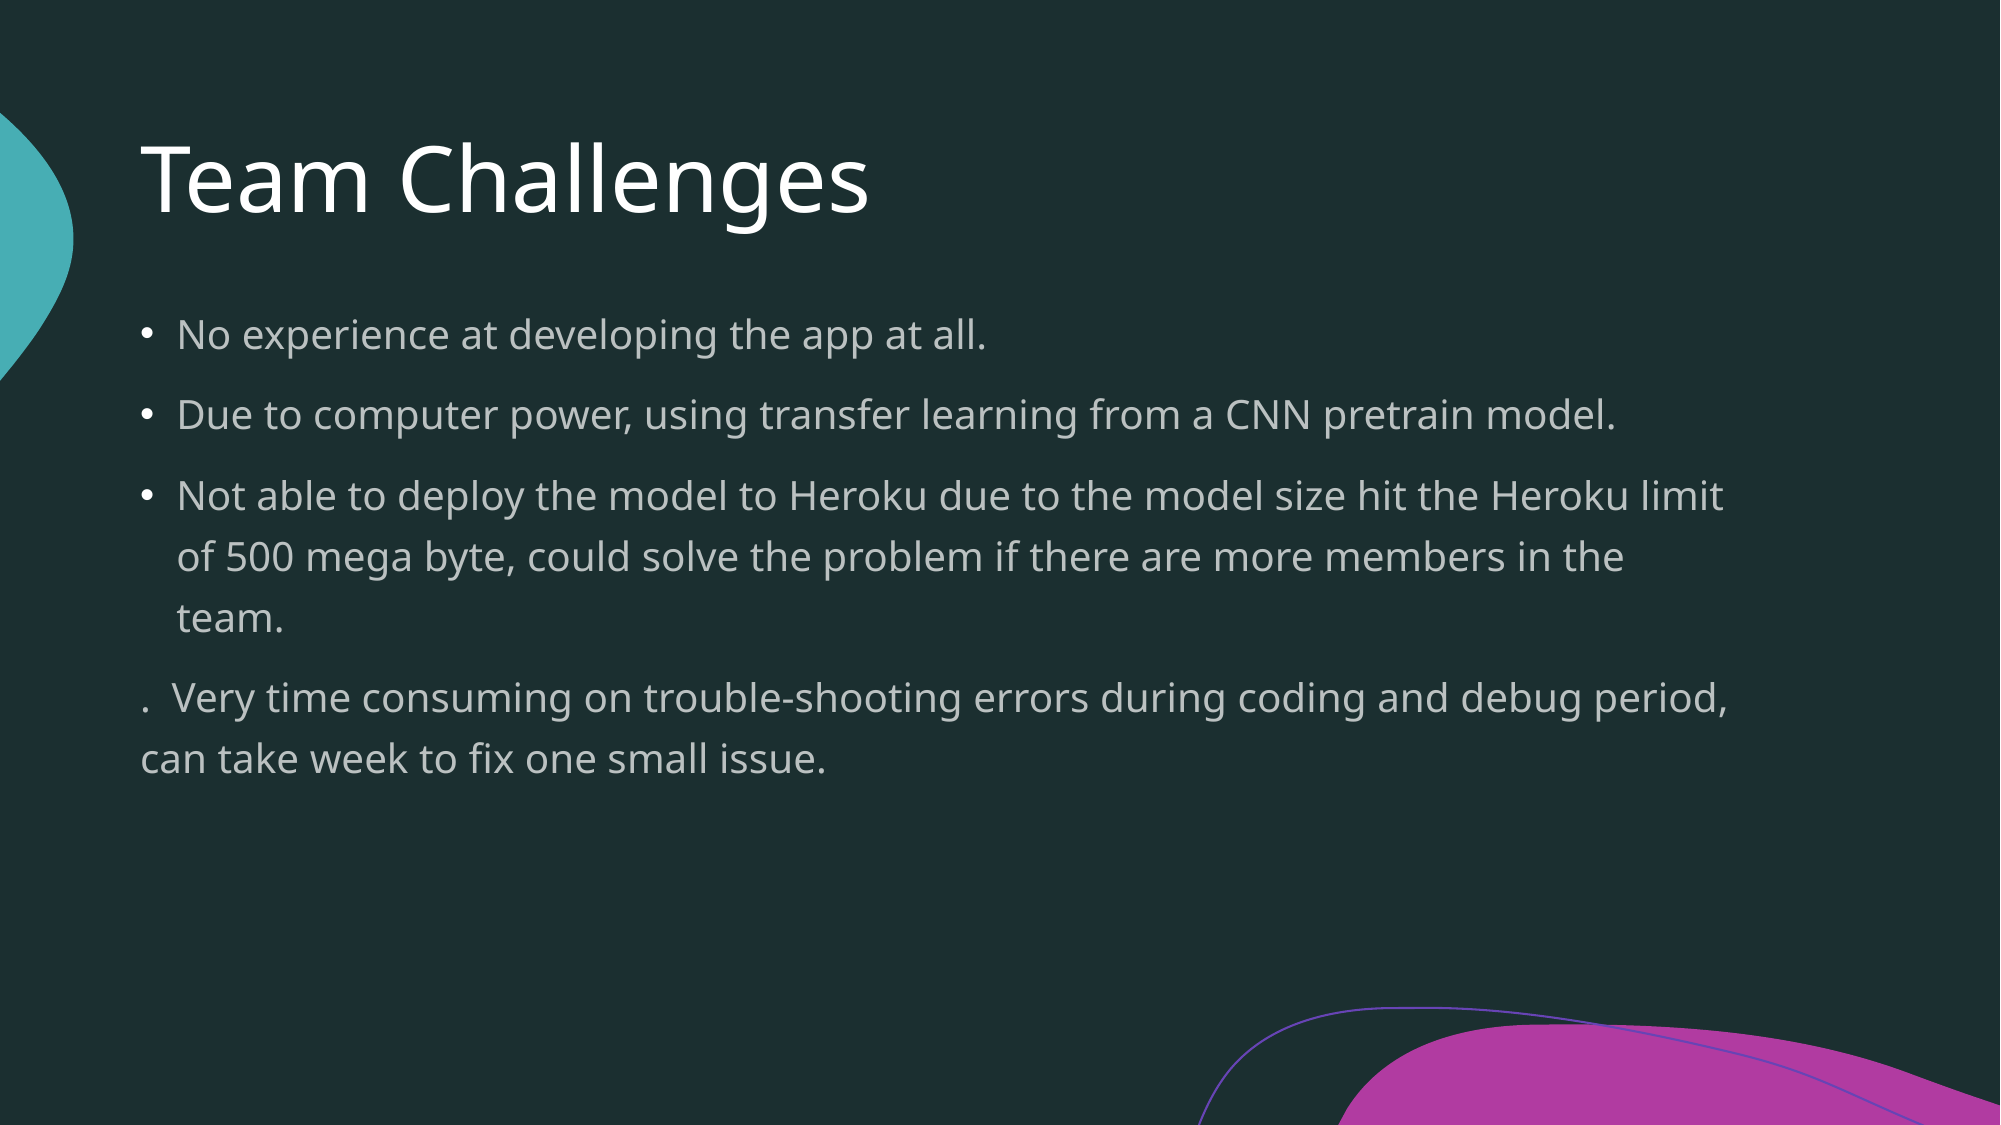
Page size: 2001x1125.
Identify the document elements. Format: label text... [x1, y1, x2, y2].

list No experience at developing the app at all. Due to computer power, using transfer learning from a CNN pretrain model. Not able to deploy the model to Heroku due to the model size hit the Heroku limit of 500 mega byte, could solve the problem if there are more members in the team. . Very time consuming on trouble-shooting errors during coding and debug period, can take week to fix one small issue. [125, 289, 1755, 791]
title Team Challenges [125, 87, 1875, 279]
